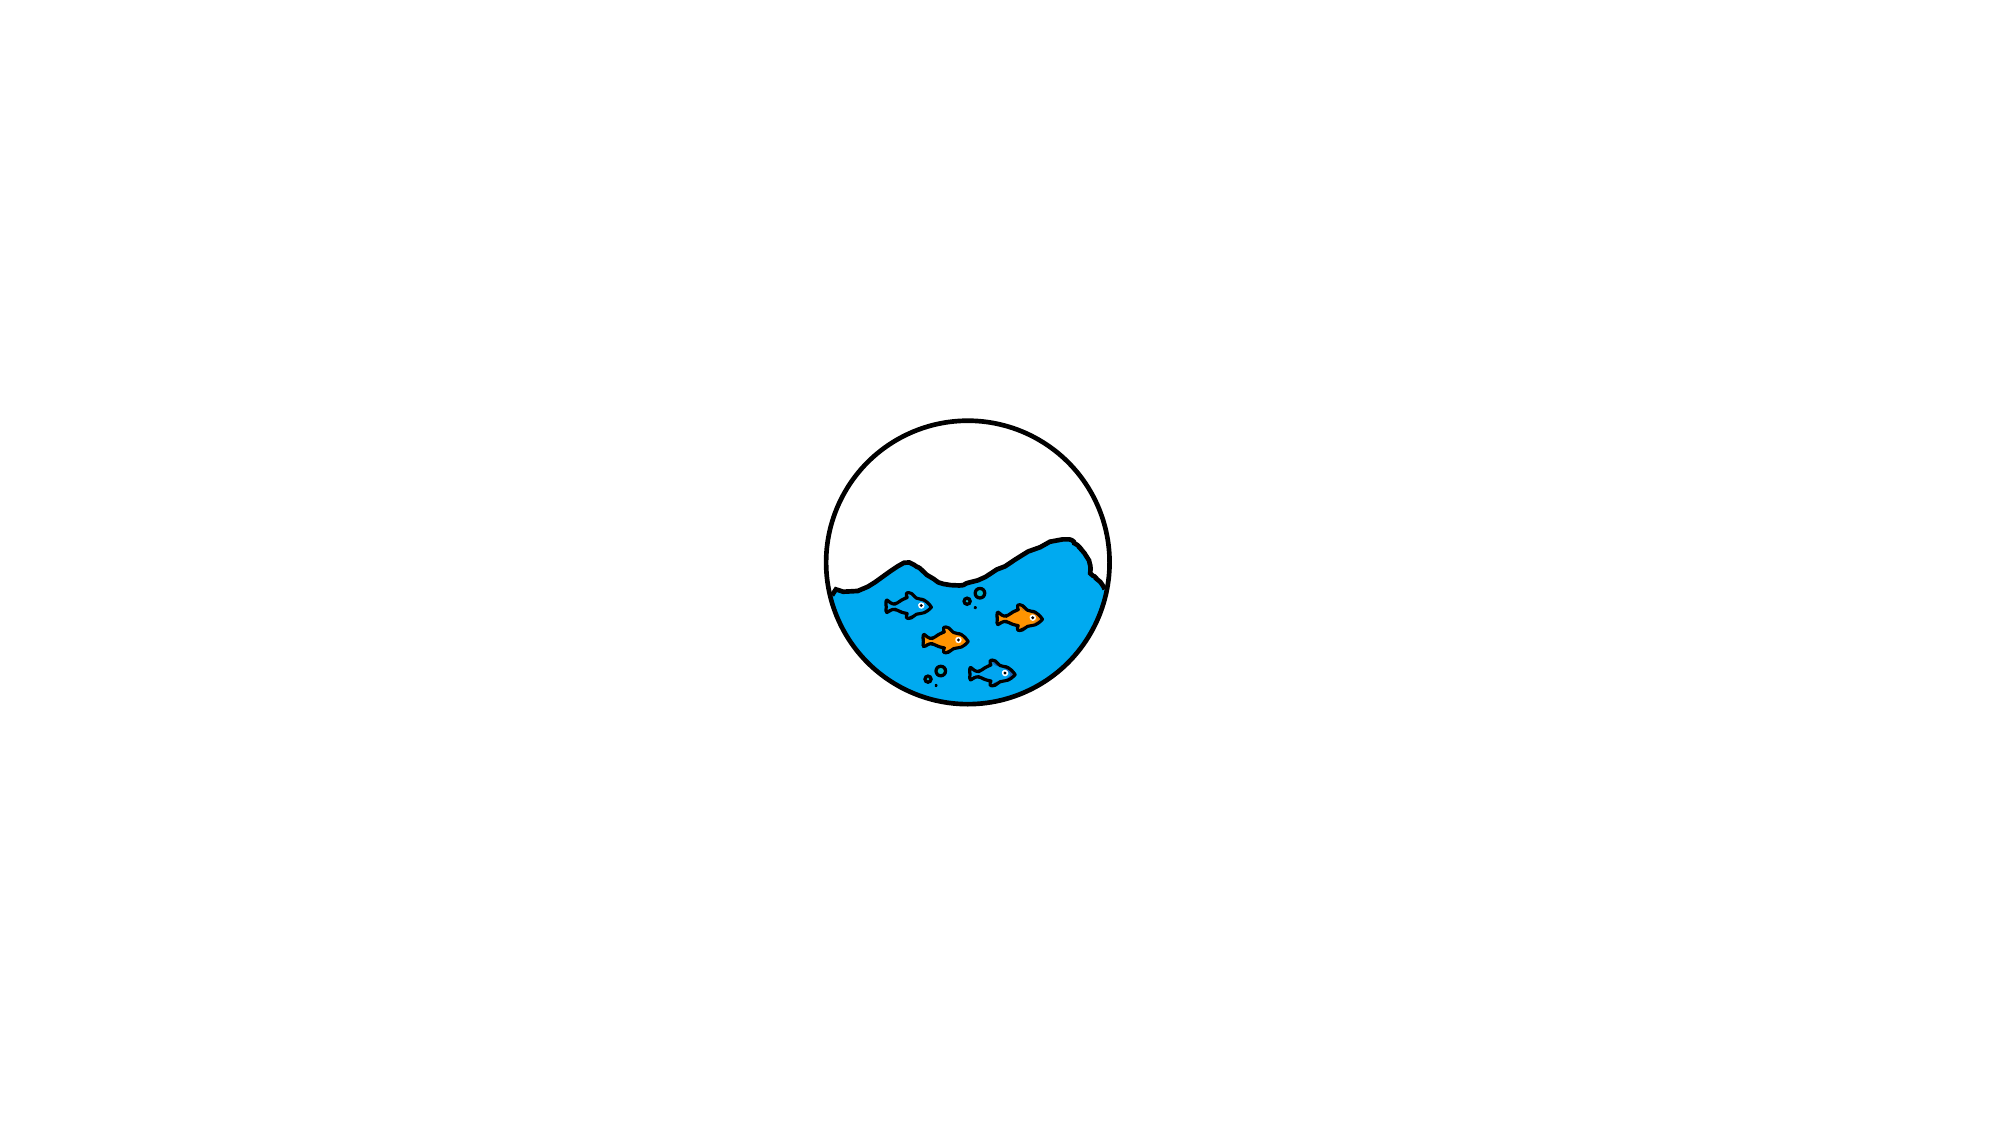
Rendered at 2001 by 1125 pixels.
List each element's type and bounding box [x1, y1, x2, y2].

text_box [825, 419, 1111, 604]
text_box [831, 539, 1106, 705]
